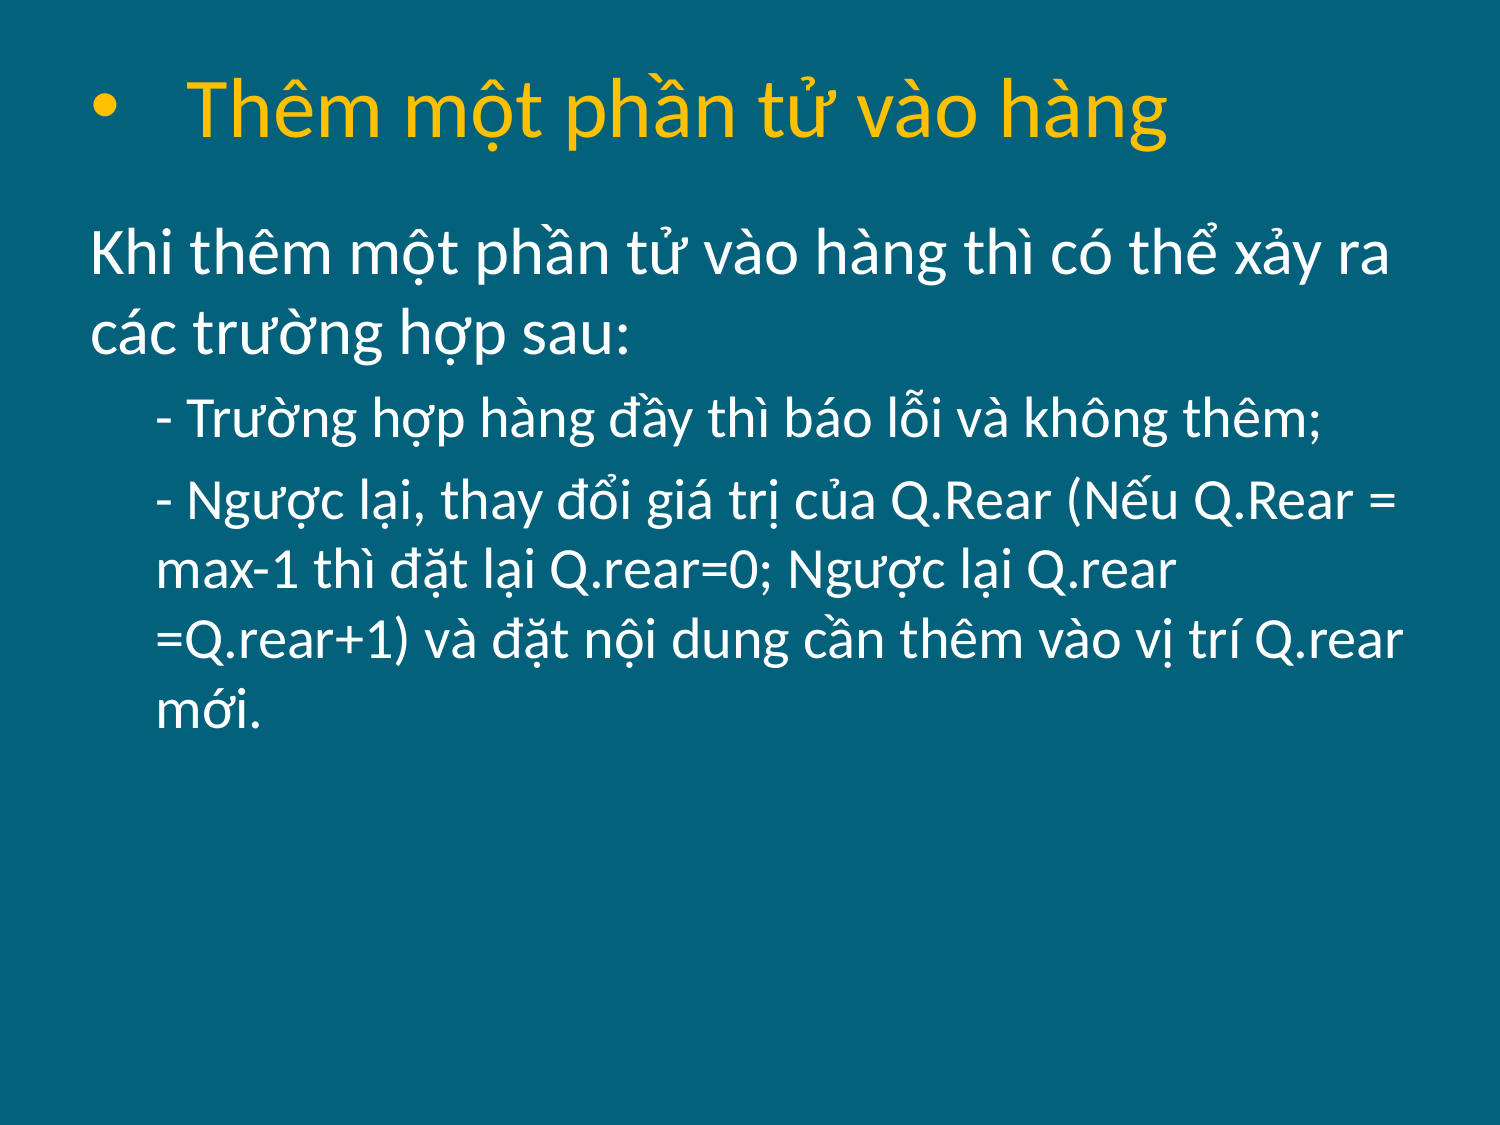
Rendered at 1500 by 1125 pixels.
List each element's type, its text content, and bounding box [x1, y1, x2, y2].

title Thêm một phần tử vào hàng [75, 45, 1425, 163]
list Khi thêm một phần tử vào hàng thì có thể xảy ra các trường hợp sau: - Trường hợp hàng đầy thì báo lỗi và không thêm; - Ngược lại, thay đổi giá trị của Q.Rear (Nếu Q.Rear = max-1 thì đặt lại Q.rear=0; Ngược lại Q.rear =Q.rear+1) và đặt nội dung cần thêm vào vị trí Q.rear mới. [75, 200, 1425, 1005]
